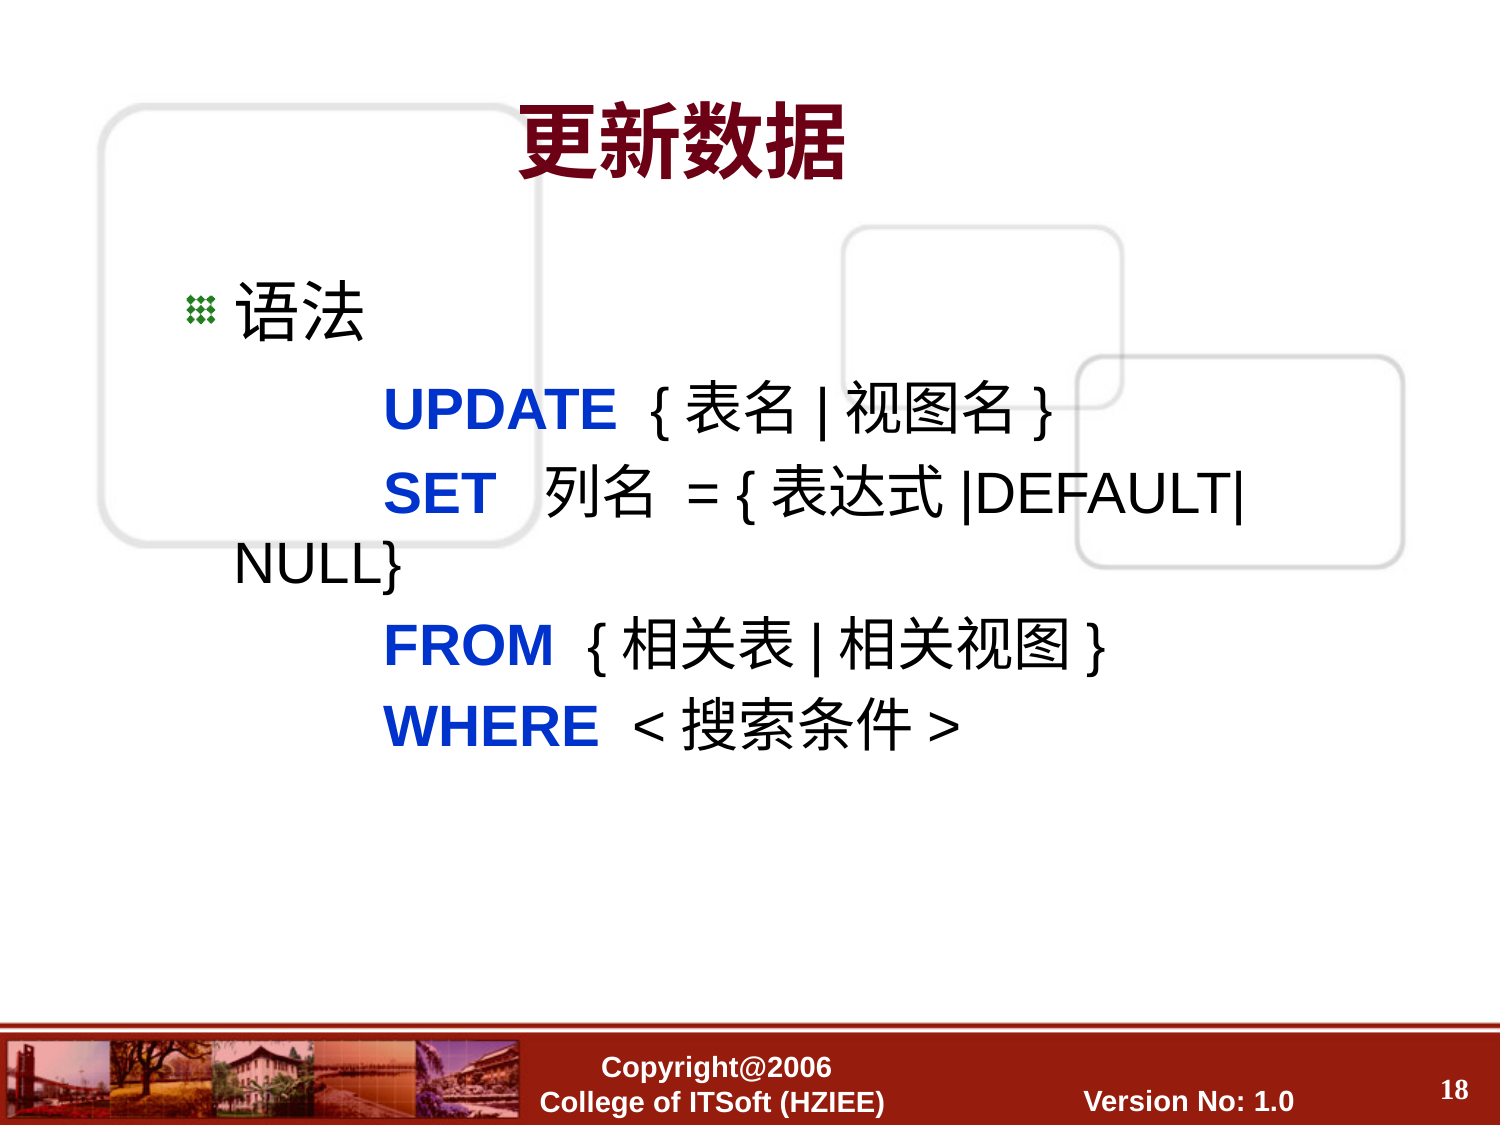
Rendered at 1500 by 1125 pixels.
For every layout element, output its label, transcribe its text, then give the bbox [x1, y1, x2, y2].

title 更新数据 [500, 87, 1025, 192]
list 语法 UPDATE {表名|视图名} SET 列名 = {表达式|DEFAULT|NULL} FROM {相关表|相关视图} WHERE <搜索条件> [162, 262, 1343, 781]
picture [0, 0, 1500, 1125]
